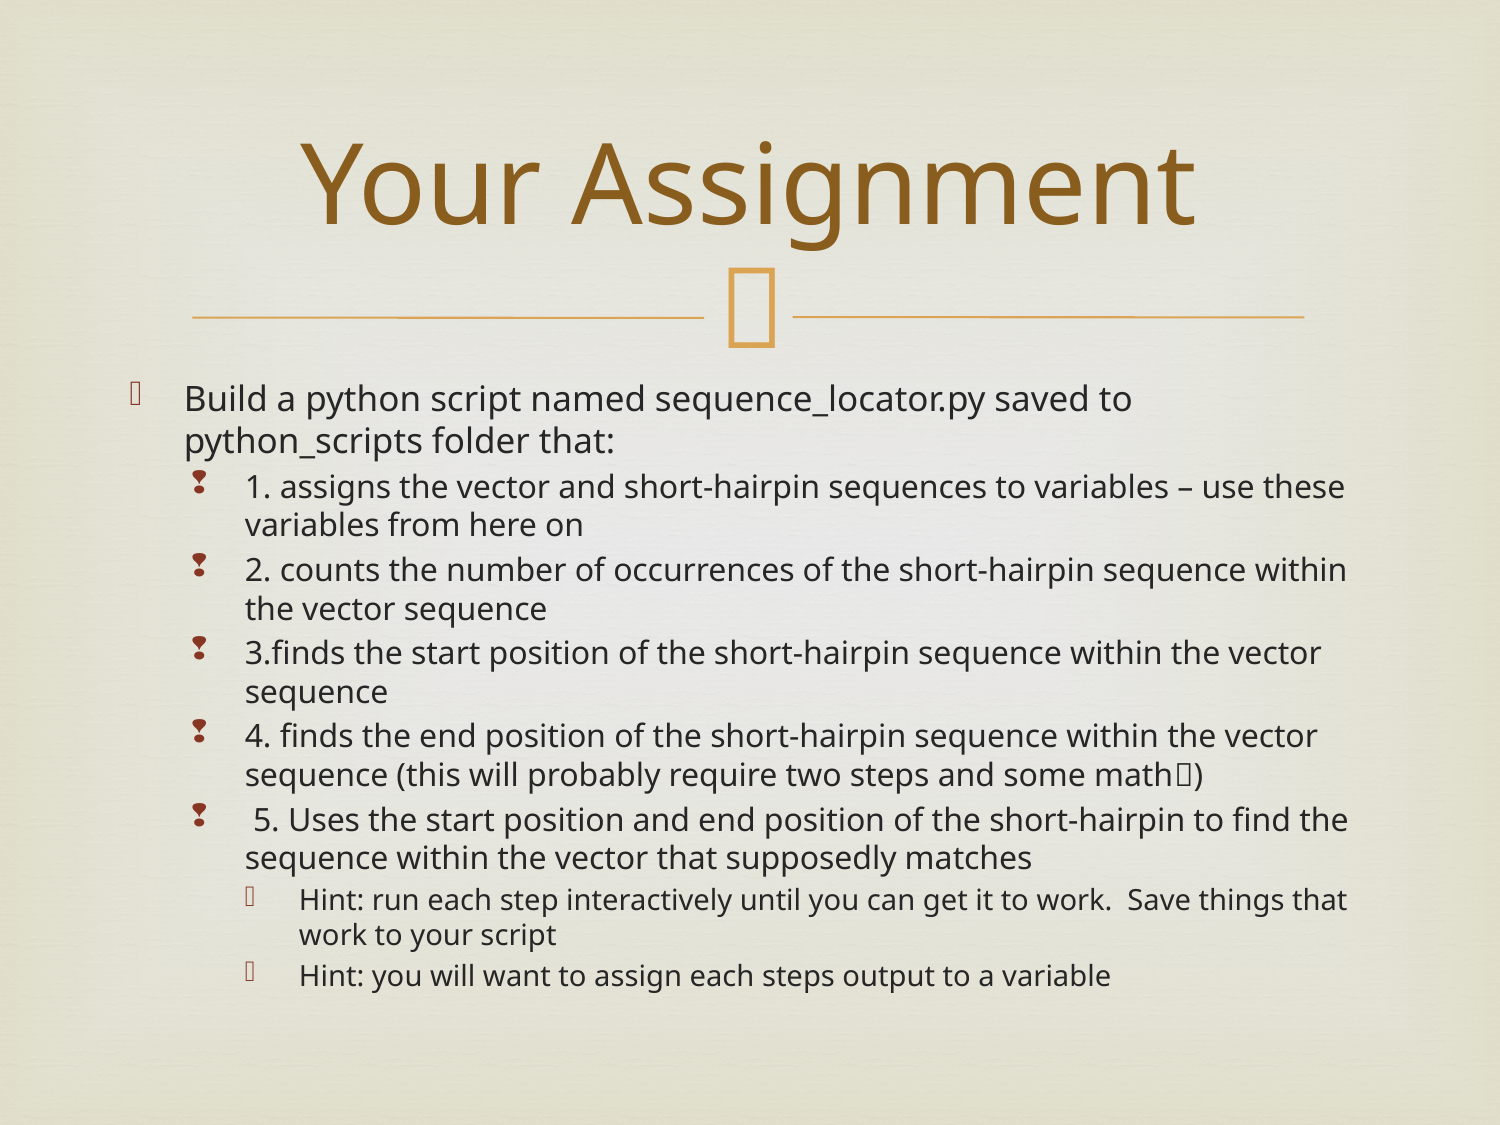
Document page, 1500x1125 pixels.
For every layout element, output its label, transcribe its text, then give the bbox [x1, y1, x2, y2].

list Build a python script named sequence_locator.py saved to python_scripts folder that: 1. assigns the vector and short-hairpin sequences to variables – use these variables from here on 2. counts the number of occurrences of the short-hairpin sequence within the vector sequence 3.finds the start position of the short-hairpin sequence within the vector sequence 4. finds the end position of the short-hairpin sequence within the vector sequence (this will probably require two steps and some math) 5. Uses the start position and end position of the short-hairpin to find the sequence within the vector that supposedly matches Hint: run each step interactively until you can get it to work. Save things that work to your script Hint: you will want to assign each steps output to a variable [114, 368, 1386, 1005]
title Your Assignment [112, 93, 1386, 267]
